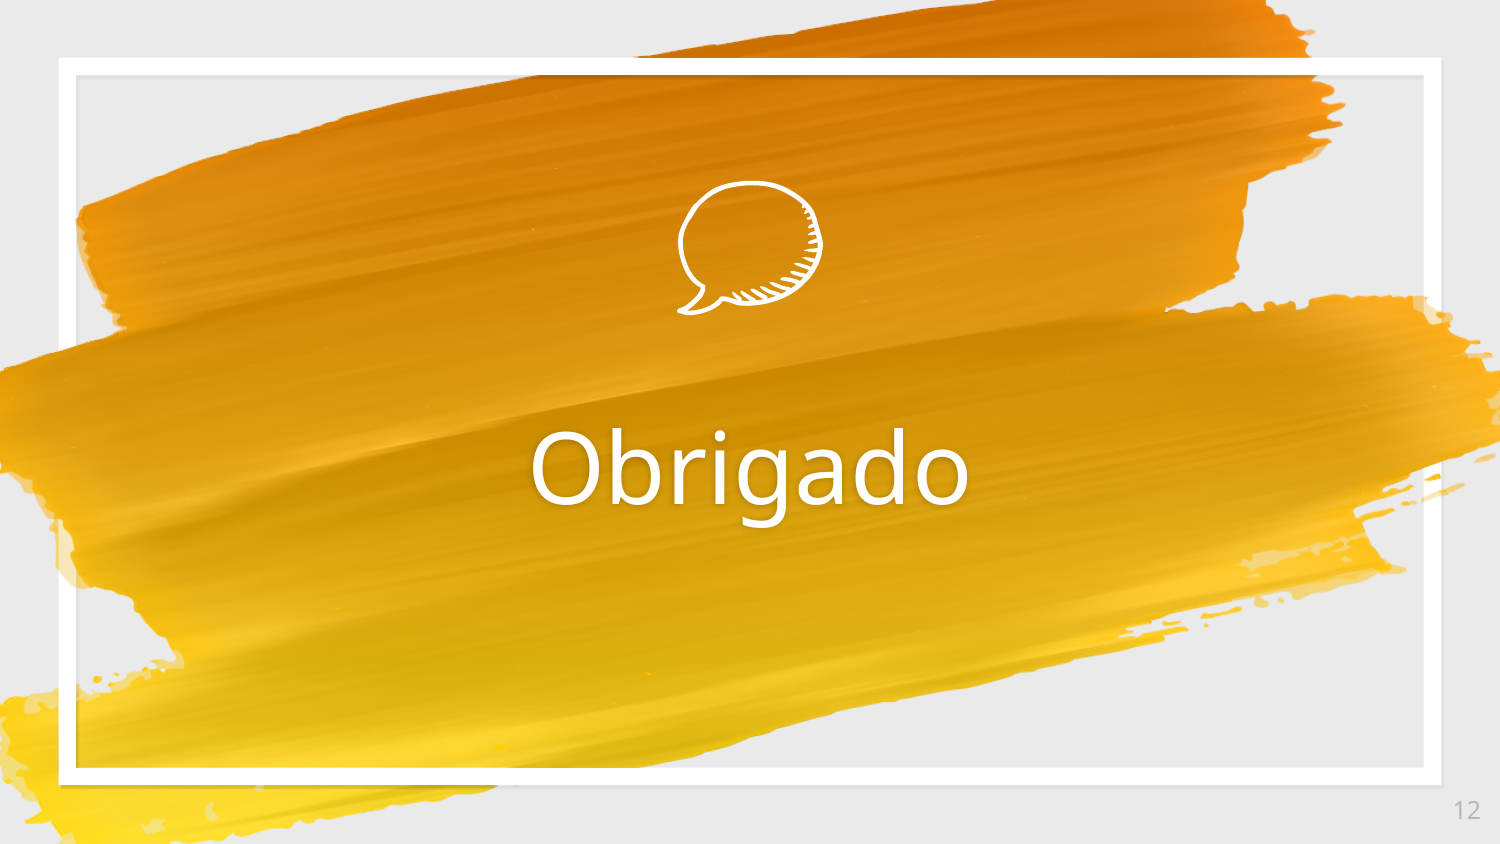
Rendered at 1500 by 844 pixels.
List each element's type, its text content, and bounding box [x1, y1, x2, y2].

title Obrigado [118, 369, 1382, 561]
picture [0, 0, 1500, 844]
slide_number ‹#› [1391, 779, 1482, 844]
text_box [677, 180, 823, 316]
